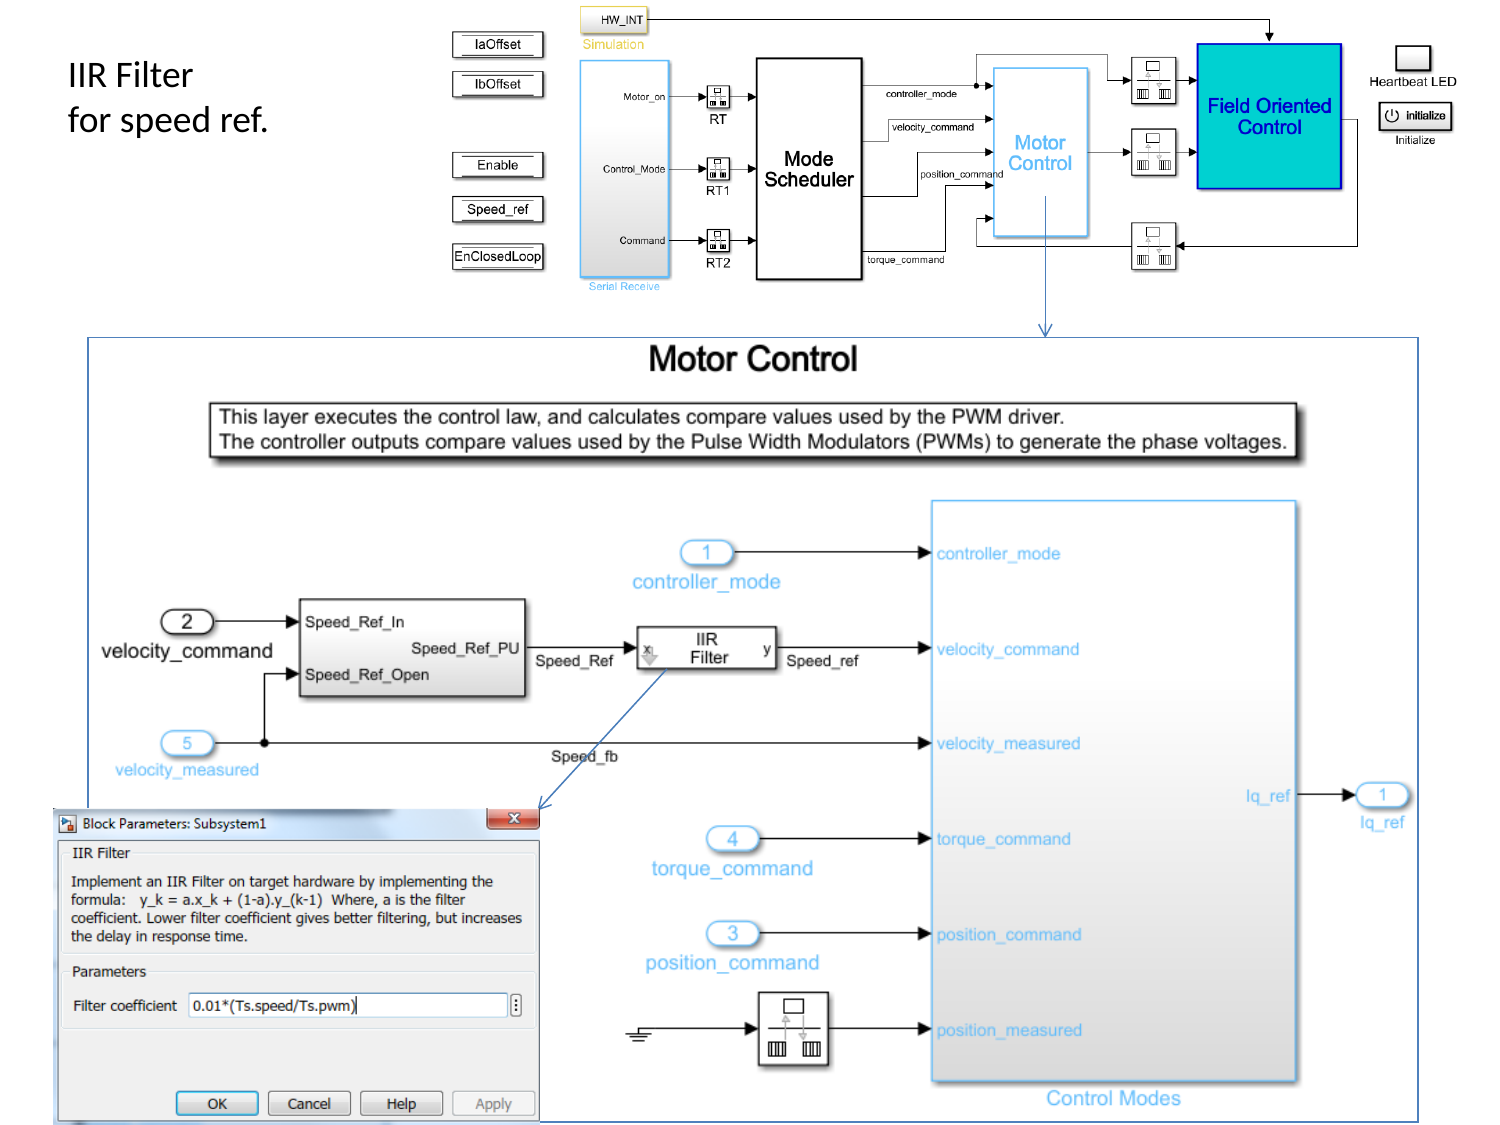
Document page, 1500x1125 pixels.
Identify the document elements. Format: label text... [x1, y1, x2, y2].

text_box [537, 668, 668, 811]
picture [52, 337, 1418, 1125]
text_box IIR Filter for speed ref. [53, 42, 323, 148]
picture [442, 0, 1459, 296]
